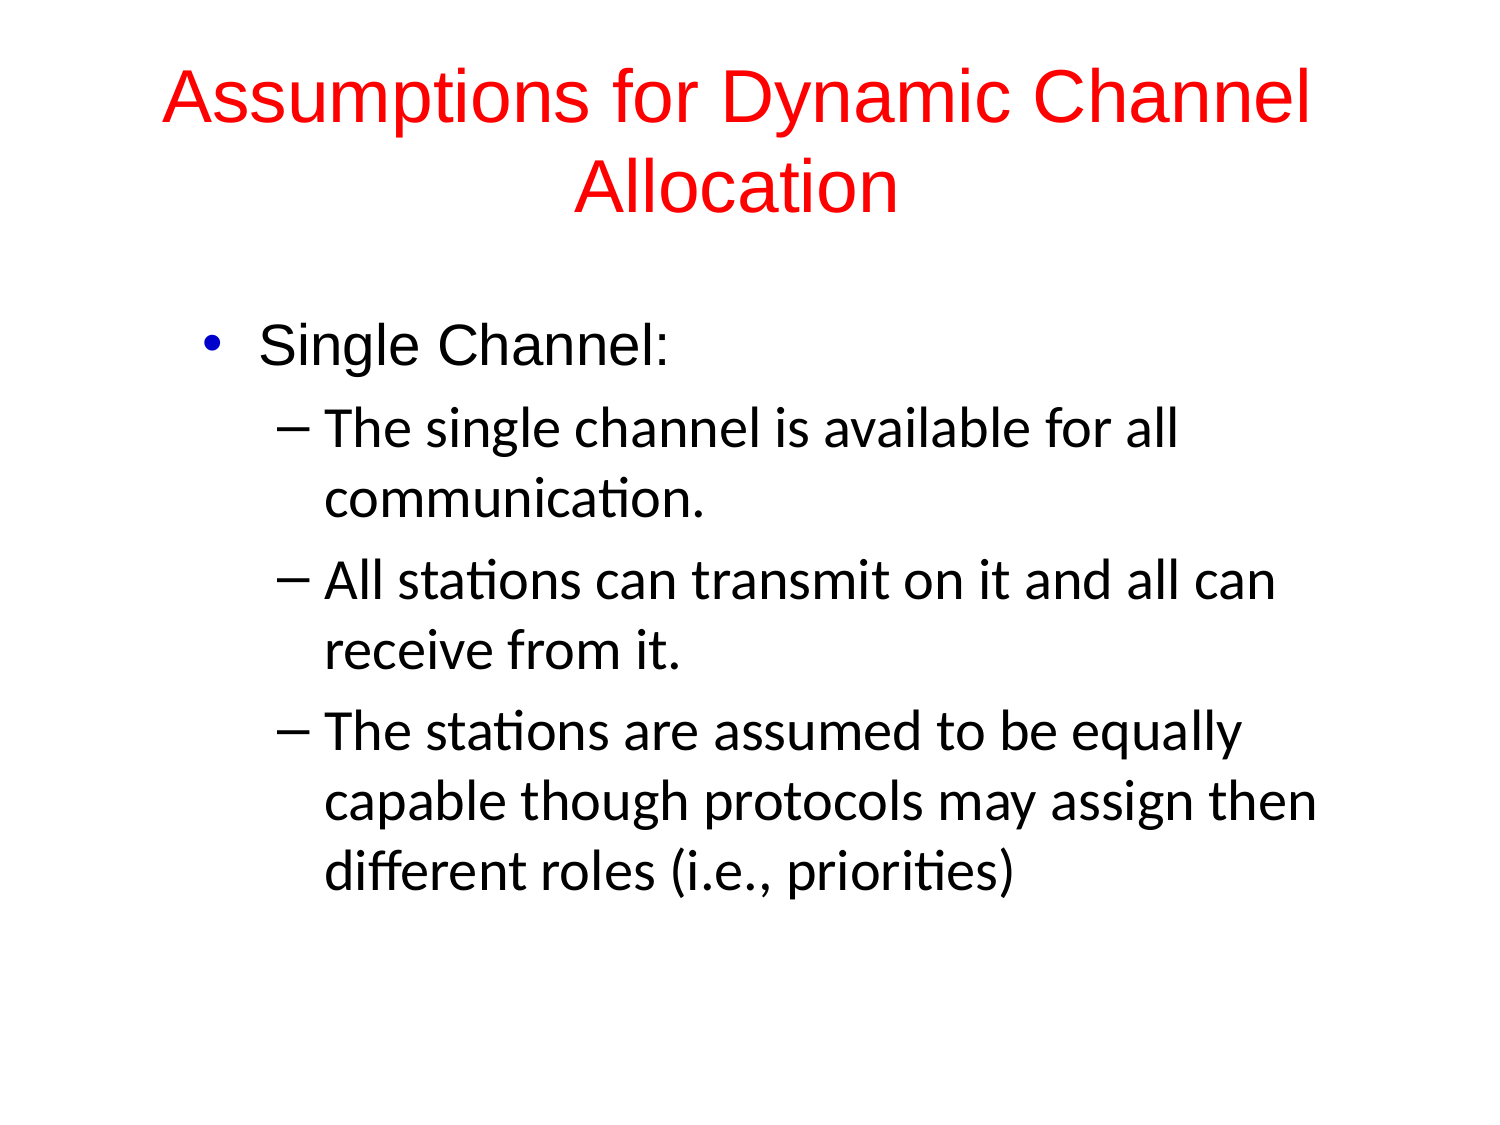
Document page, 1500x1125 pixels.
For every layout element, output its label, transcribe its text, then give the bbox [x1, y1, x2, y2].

list Single Channel: The single channel is available for all communication. All stations can transmit on it and all can receive from it. The stations are assumed to be equally capable though protocols may assign then different roles (i.e., priorities) [187, 299, 1425, 1005]
title Assumptions for Dynamic Channel Allocation [62, 50, 1413, 225]
